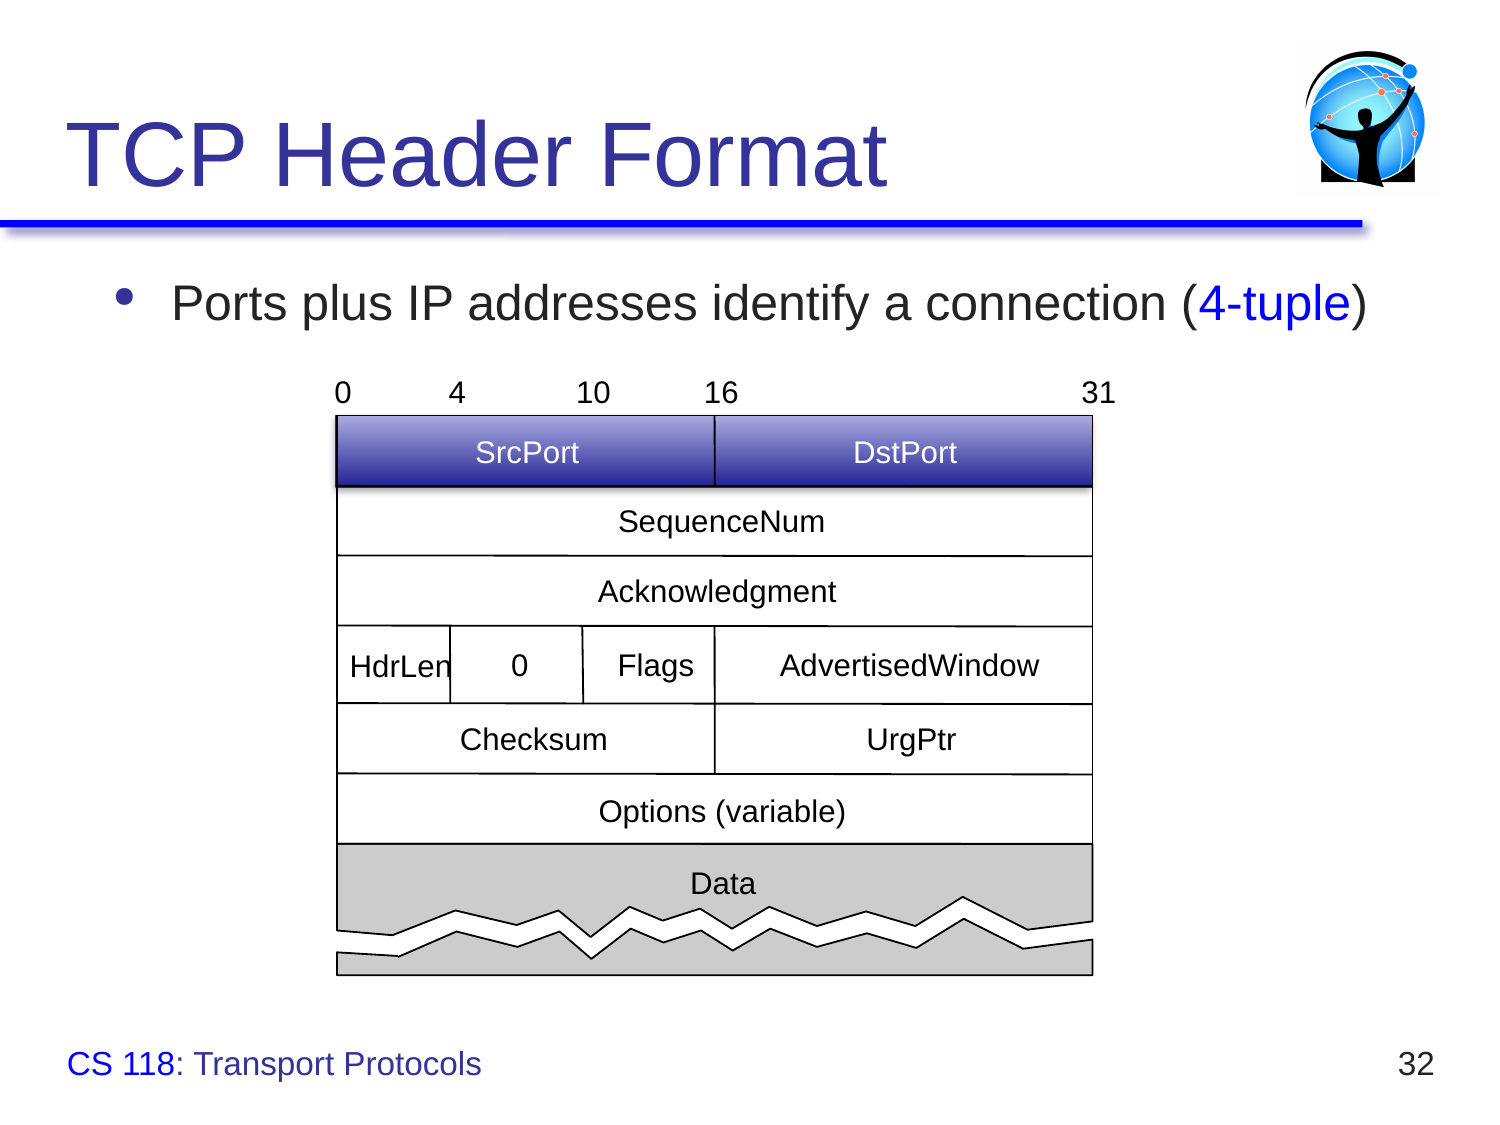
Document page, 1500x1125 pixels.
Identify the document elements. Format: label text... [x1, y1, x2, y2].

text_box [336, 415, 1093, 703]
text_box [336, 918, 1093, 976]
list Ports plus IP addresses identify a connection (4-tuple) [99, 262, 1400, 988]
text_box 0 [334, 372, 353, 411]
footer CS 118: Transport Protocols [52, 1025, 927, 1100]
title TCP Header Format [49, 24, 1451, 213]
text_box Data [690, 862, 757, 901]
slide_number 32 [1349, 1024, 1451, 1101]
text_box 31 [1081, 372, 1117, 411]
text_box 10 [576, 371, 612, 410]
text_box [336, 844, 1093, 938]
text_box 4 [448, 372, 467, 411]
text_box [336, 627, 1093, 843]
text_box 16 [703, 372, 740, 411]
text_box [324, 371, 1113, 977]
